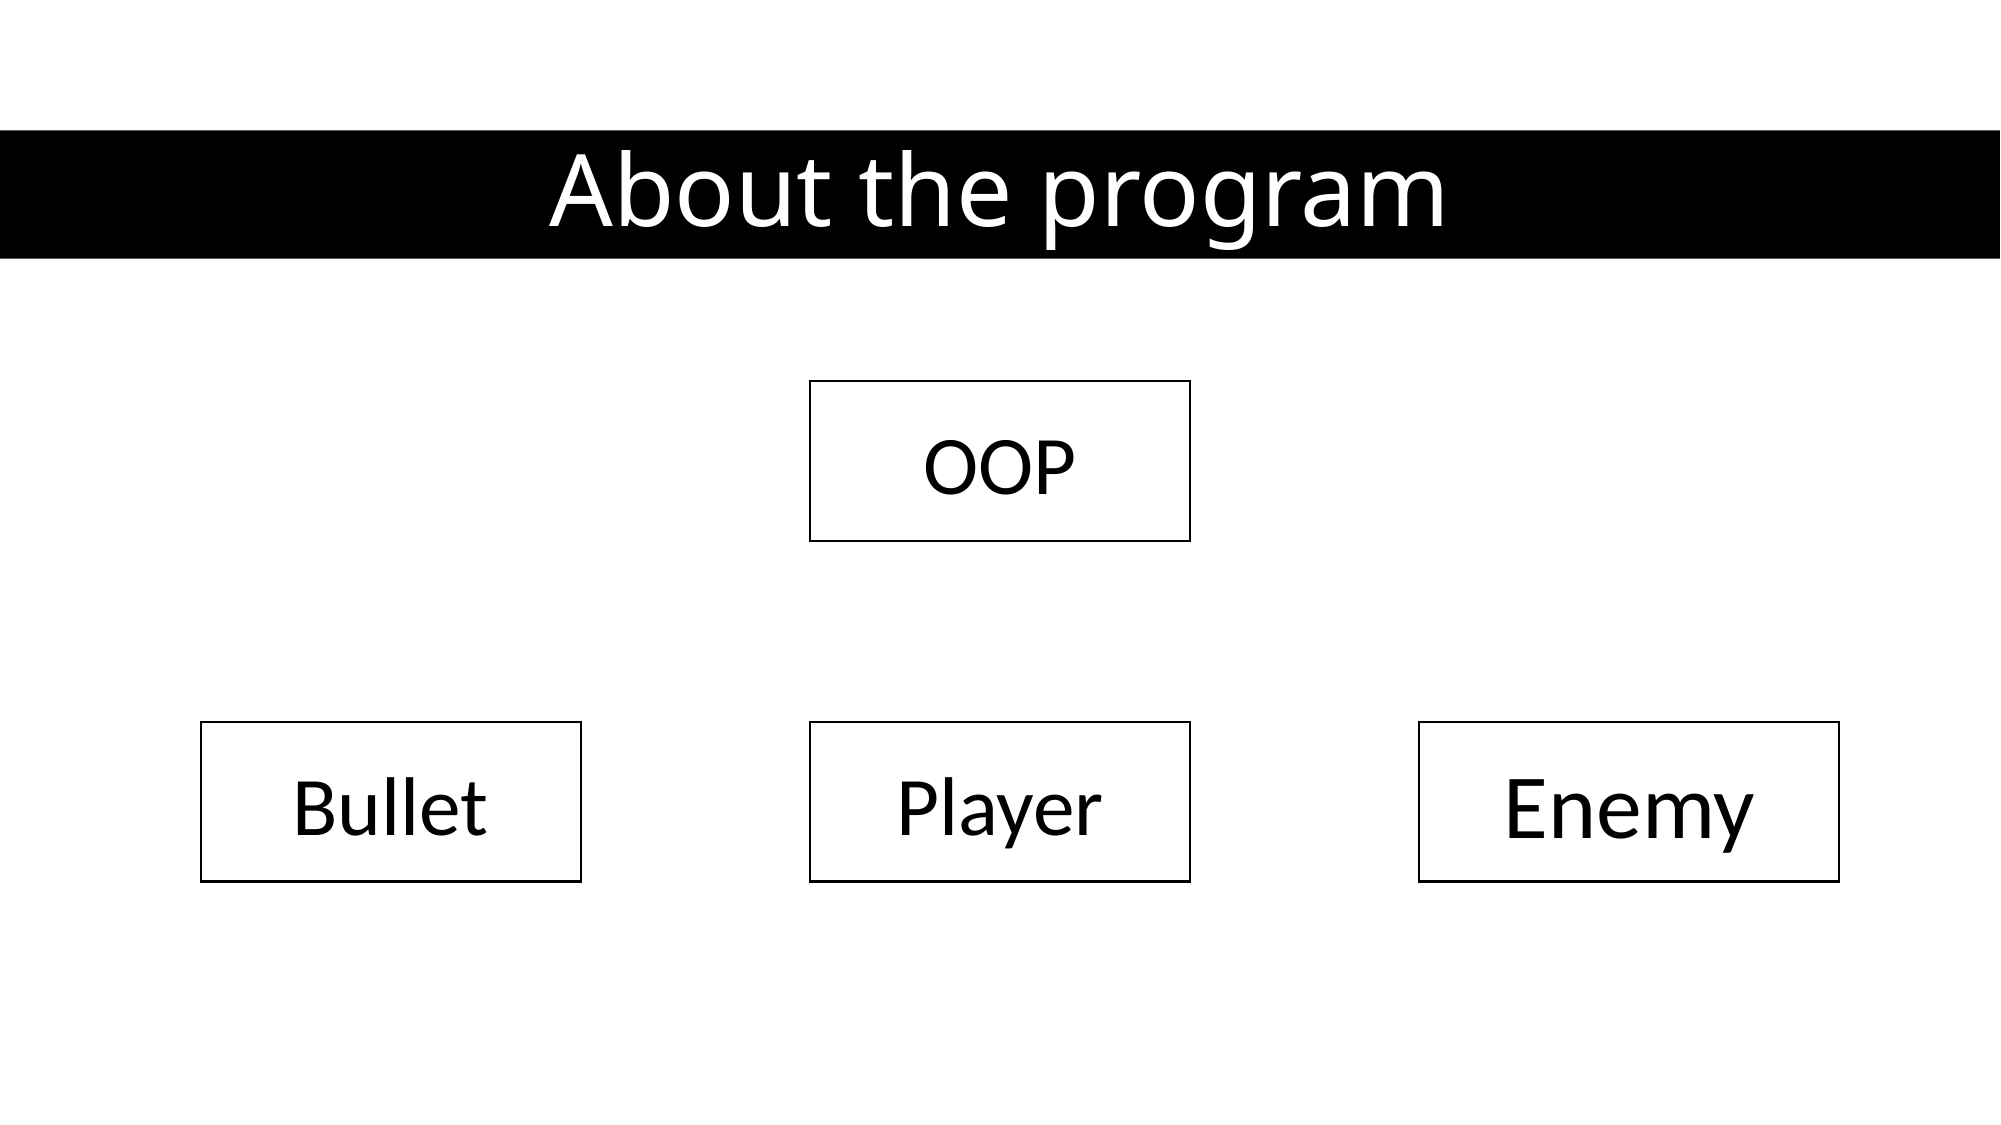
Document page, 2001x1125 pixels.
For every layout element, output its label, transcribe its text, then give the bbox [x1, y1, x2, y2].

text_box Player [809, 721, 1191, 883]
text_box Enemy [1418, 721, 1840, 883]
title About the program [0, 130, 2000, 259]
text_box OOP [809, 380, 1191, 542]
text_box Bullet [200, 721, 582, 883]
